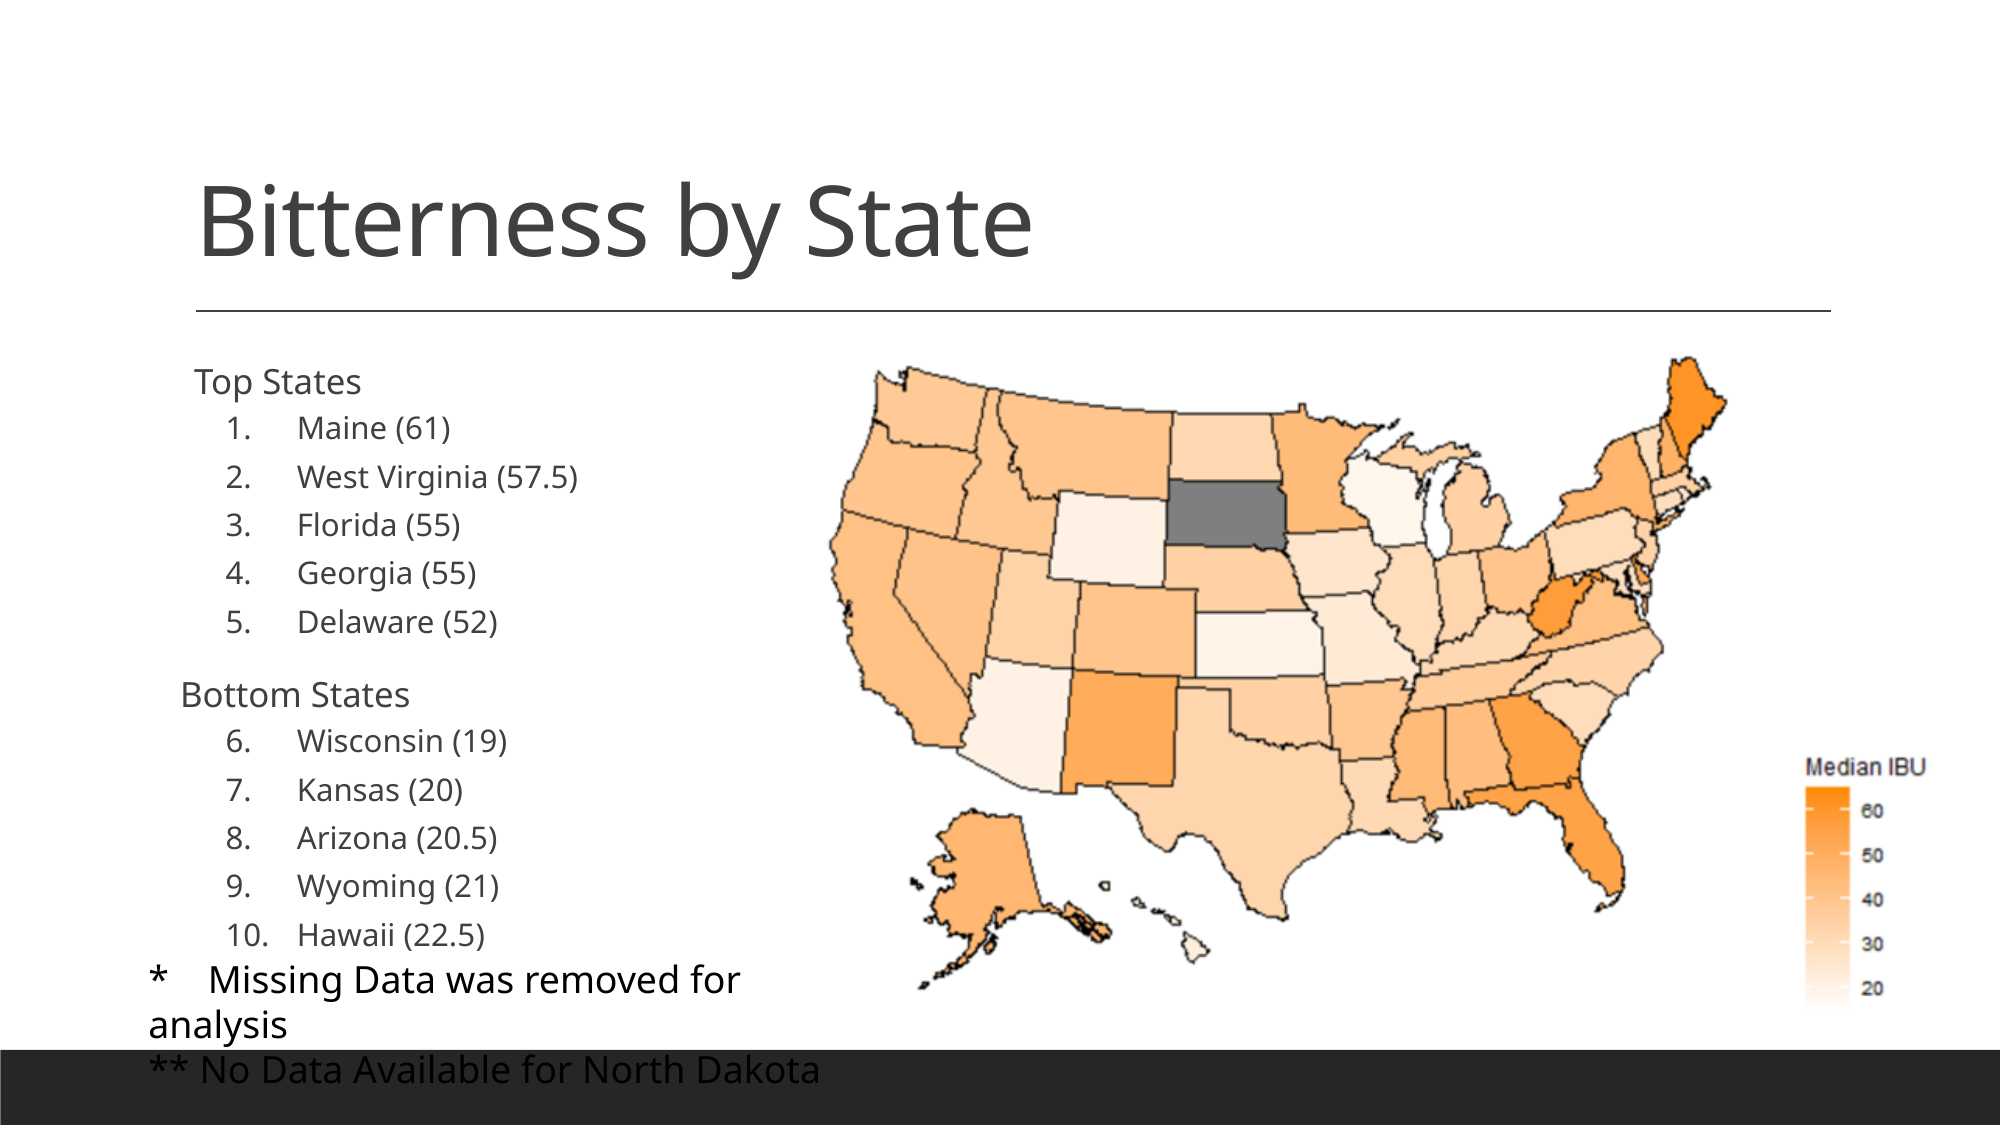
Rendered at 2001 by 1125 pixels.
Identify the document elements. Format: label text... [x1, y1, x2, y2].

list Top States Maine (61) West Virginia (57.5) Florida (55) Georgia (55) Delaware (52) Bottom States Wisconsin (19) Kansas (20) Arizona (20.5) Wyoming (21) Hawaii (22.5) [180, 347, 729, 948]
title Bitterness by State [180, 47, 1830, 285]
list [807, 338, 1950, 1021]
text_box * Missing Data was removed for analysis ** No Data Available for North Dakota [133, 948, 890, 1099]
